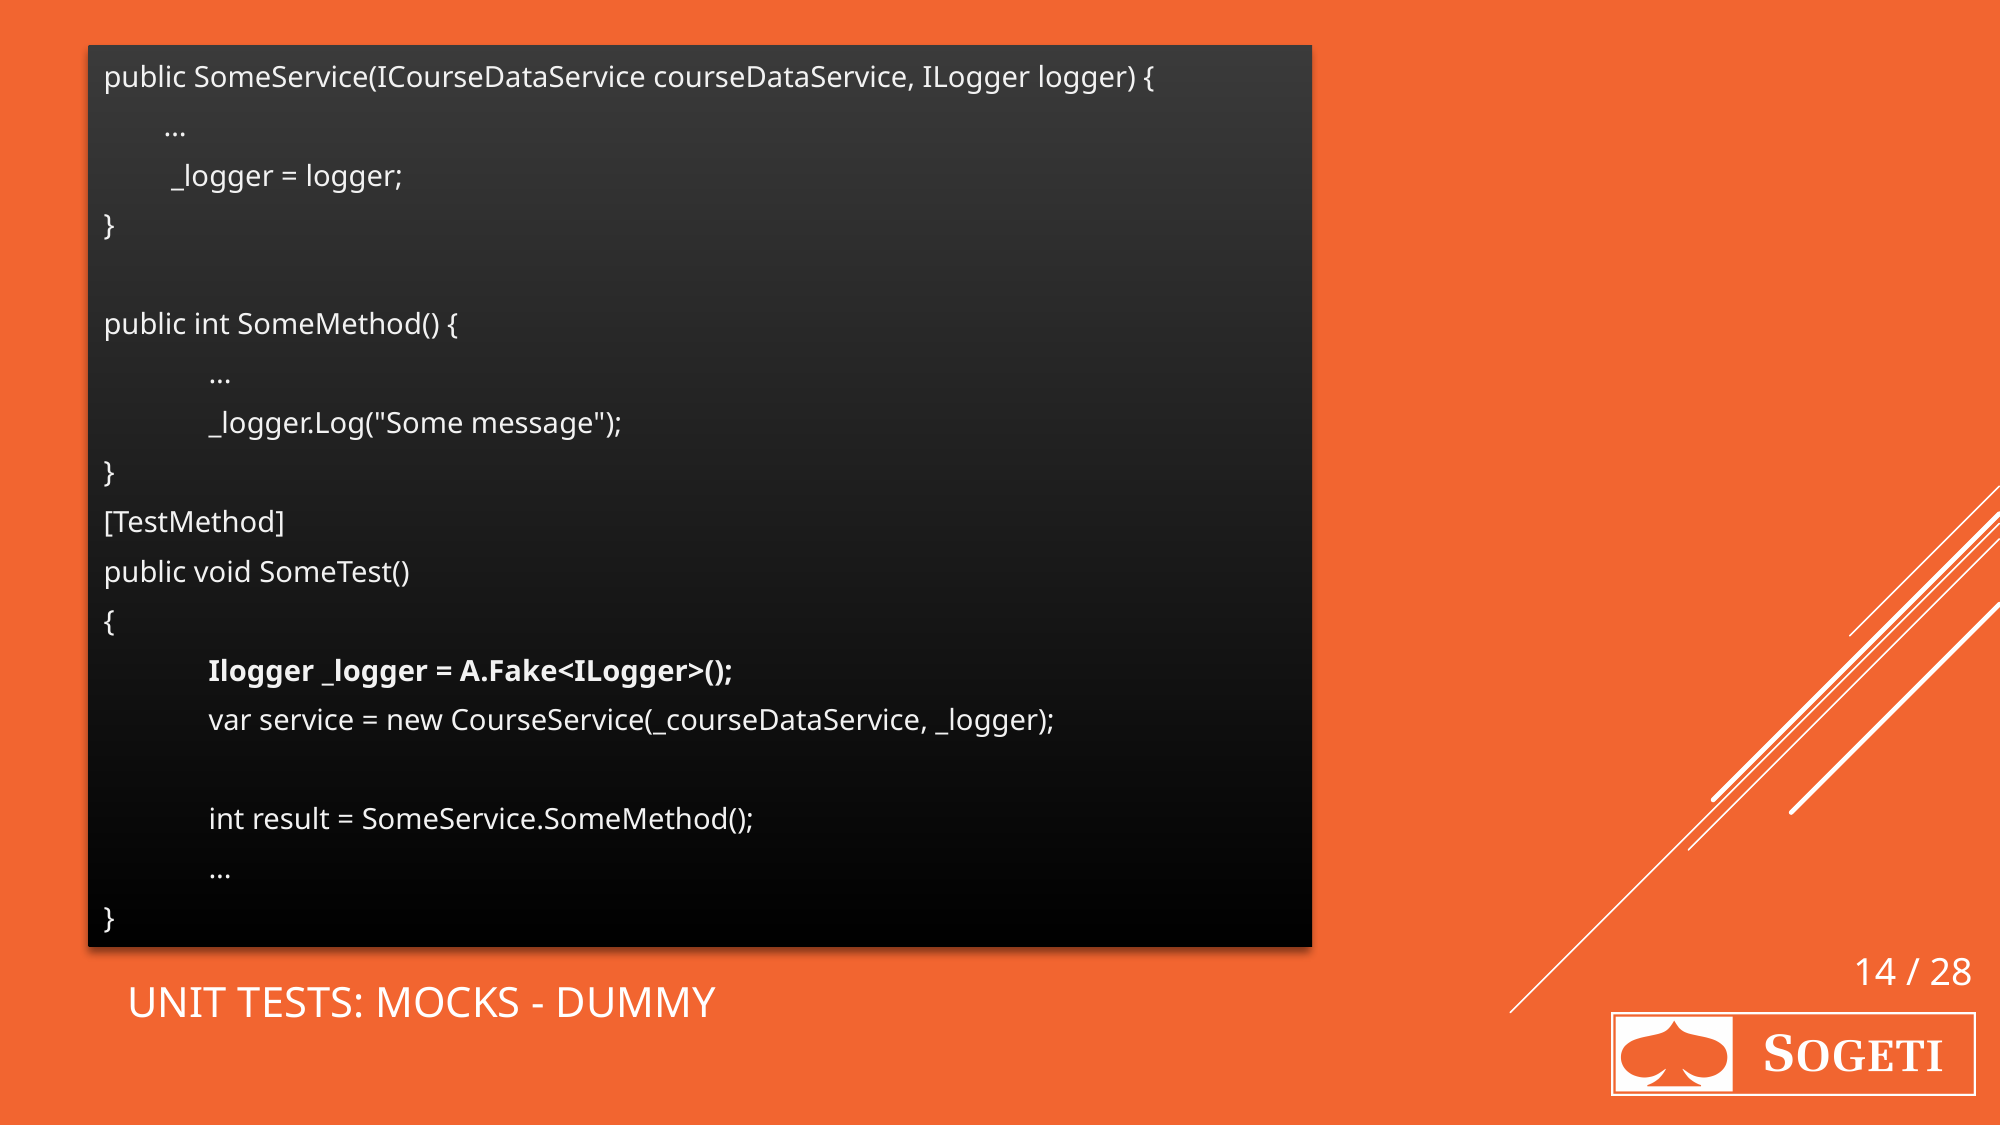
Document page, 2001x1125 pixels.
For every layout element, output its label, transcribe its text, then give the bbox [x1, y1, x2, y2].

title Unit tests: Mocks - Dummy [112, 876, 1513, 1124]
list public SomeService(ICourseDataService courseDataService, ILogger logger) { … _logger = logger; } public int SomeMethod() { ... _logger.Log("Some message"); } [TestMethod] public void SomeTest() { Ilogger _logger = A.Fake<ILogger>(); var service = new CourseService(_courseDataService, _logger); int result = SomeService.SomeMethod(); ... } [88, 45, 1313, 947]
picture [1611, 1012, 1976, 1096]
